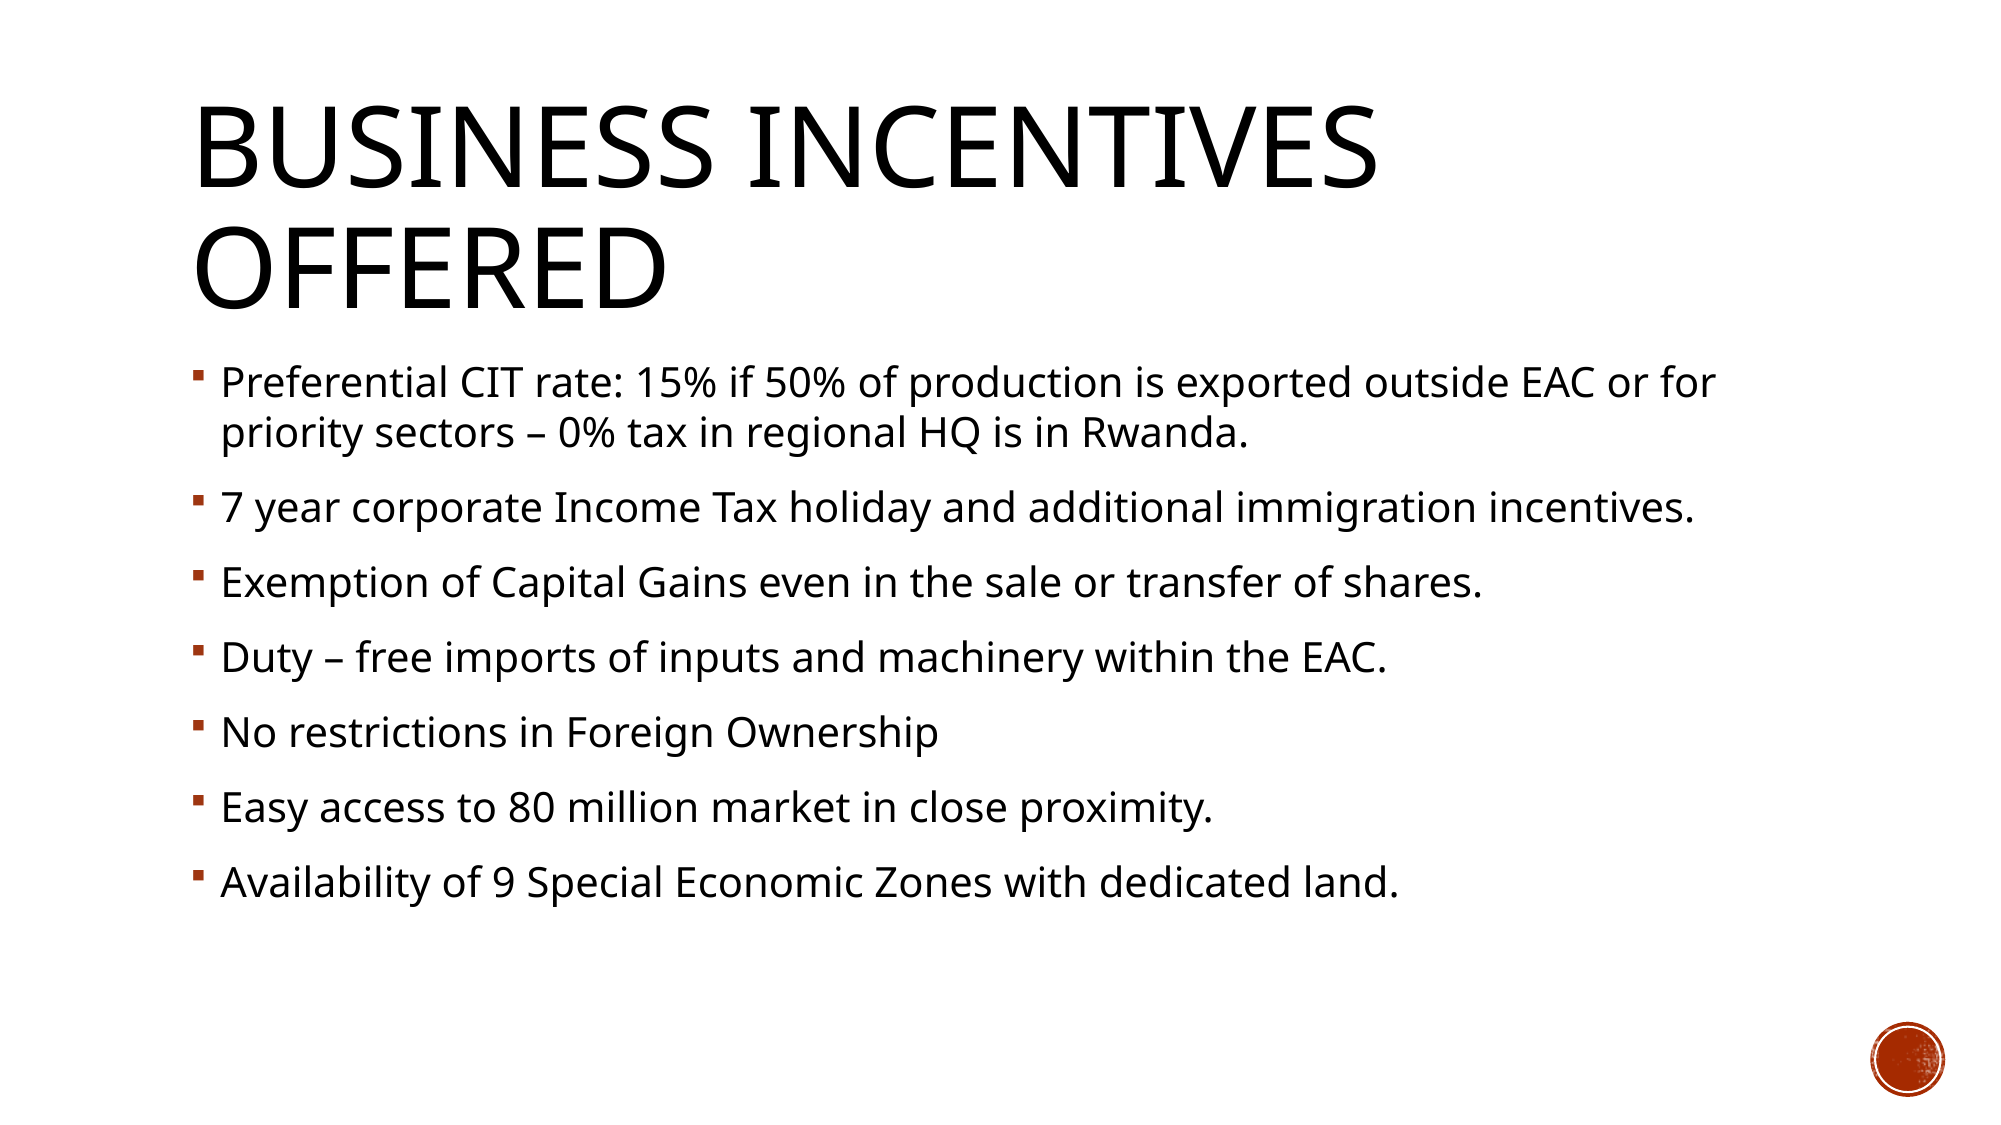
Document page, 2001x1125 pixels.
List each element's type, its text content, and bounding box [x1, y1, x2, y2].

title Business incentives offered [175, 79, 1826, 344]
list Preferential CIT rate: 15% if 50% of production is exported outside EAC or for priority sectors – 0% tax in regional HQ is in Rwanda. 7 year corporate Income Tax holiday and additional immigration incentives. Exemption of Capital Gains even in the sale or transfer of shares. Duty – free imports of inputs and machinery within the EAC. No restrictions in Foreign Ownership Easy access to 80 million market in close proximity. Availability of 9 Special Economic Zones with dedicated land. [175, 348, 1826, 1013]
